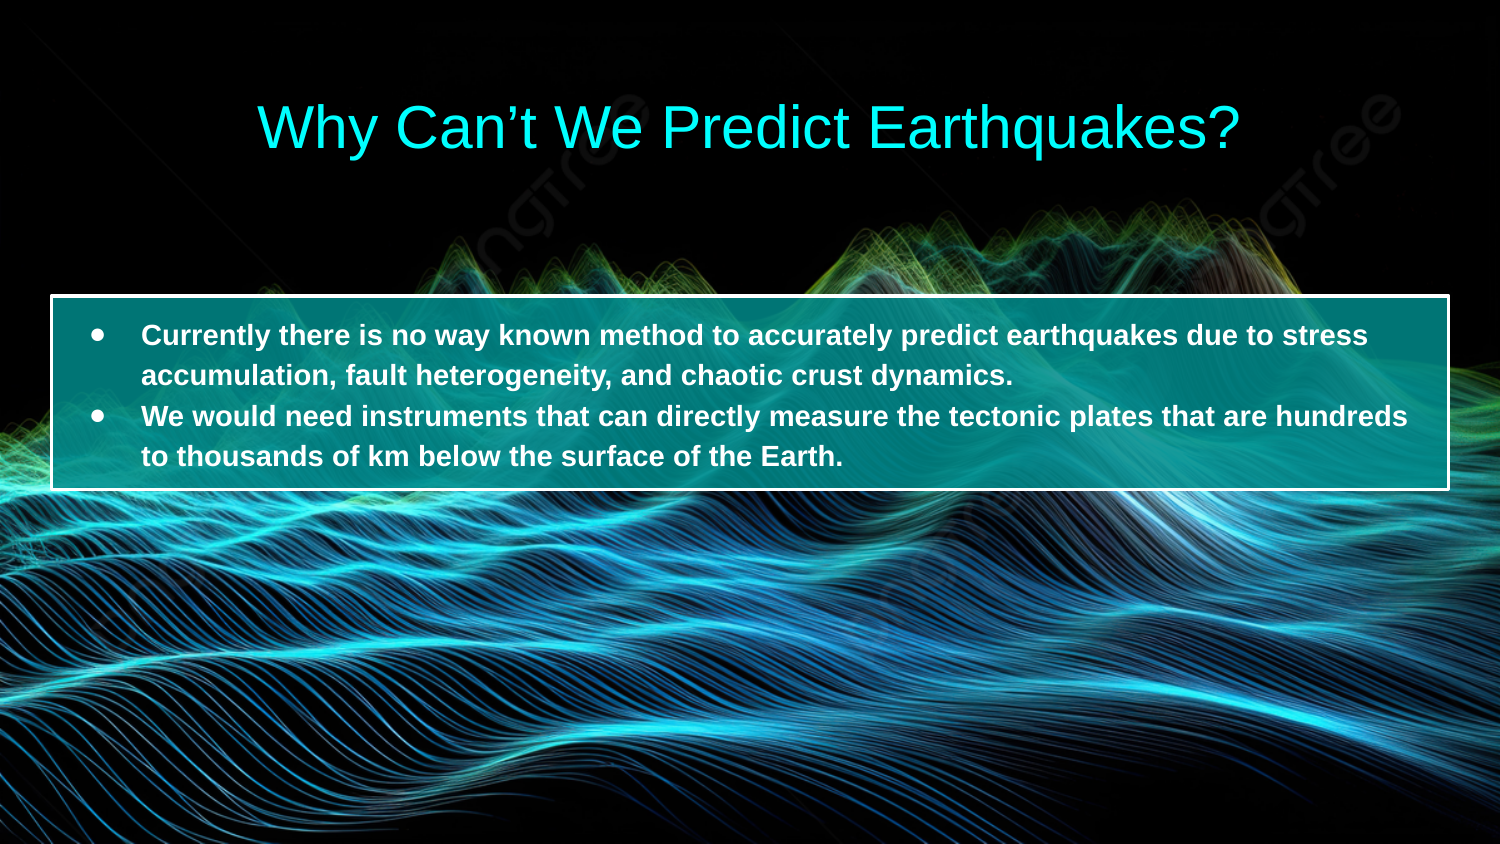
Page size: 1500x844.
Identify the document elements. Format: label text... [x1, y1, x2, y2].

title Why Can’t We Predict Earthquakes? [51, 72, 1449, 167]
picture [0, 0, 1500, 844]
list Currently there is no way known method to accurately predict earthquakes due to stress accumulation, fault heterogeneity, and chaotic crust dynamics. We would need instruments that can directly measure the tectonic plates that are hundreds to thousands of km below the surface of the Earth. [51, 296, 1449, 490]
